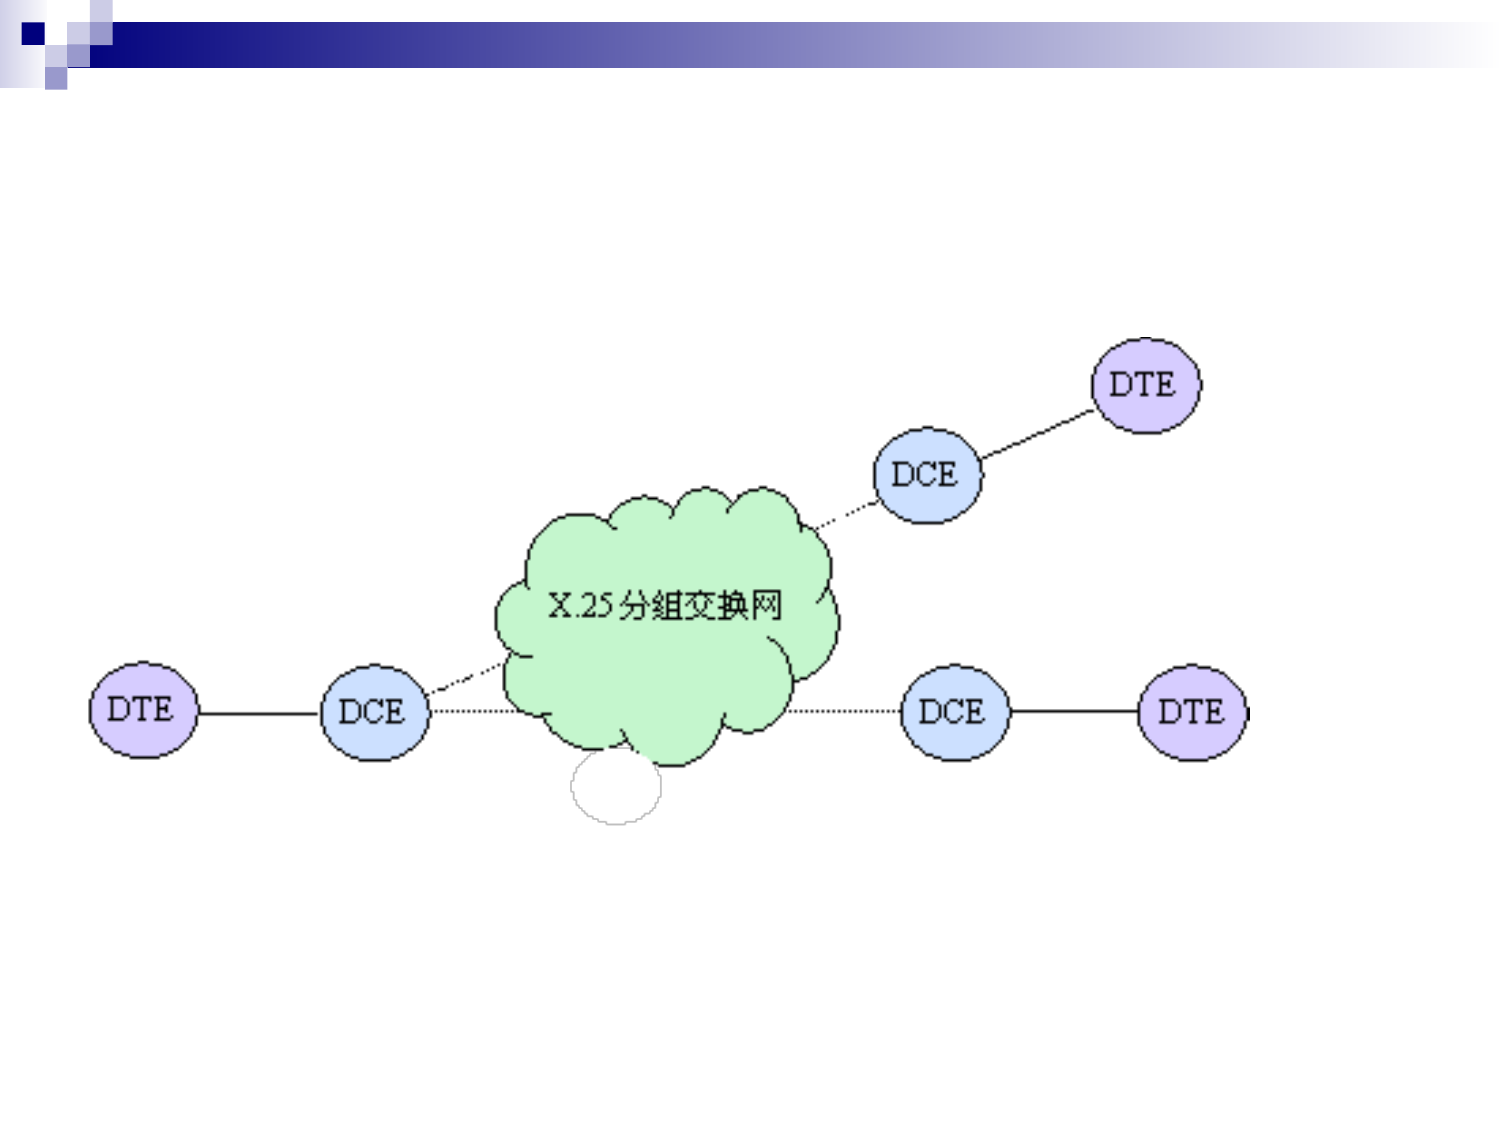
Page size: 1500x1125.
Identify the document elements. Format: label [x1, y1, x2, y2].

picture [87, 337, 1250, 839]
